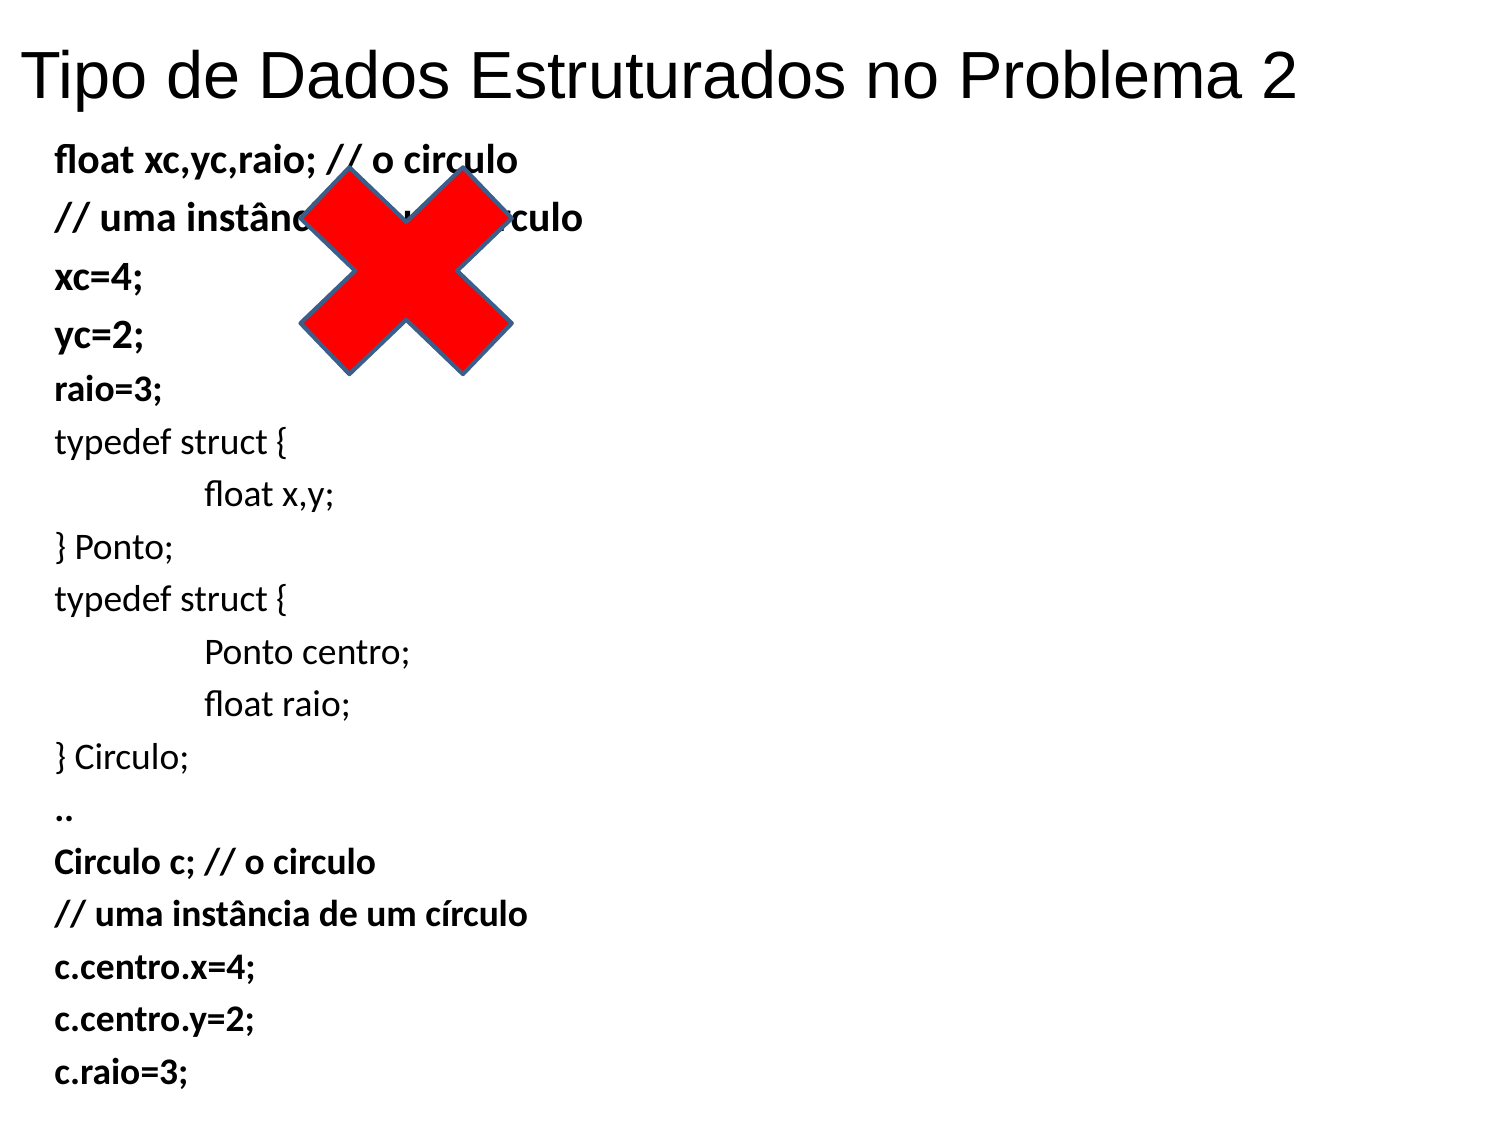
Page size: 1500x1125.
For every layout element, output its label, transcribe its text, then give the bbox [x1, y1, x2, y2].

text_box Tipo de Dados Estruturados no Problema 2 [5, 24, 1315, 120]
list float xc,yc,raio; // o circulo // uma instância de um círculo xc=4; yc=2; raio=3; typedef struct { float x,y; } Ponto; typedef struct { Ponto centro; float raio; } Circulo; .. Circulo c; // o circulo // uma instância de um círculo c.centro.x=4; c.centro.y=2; c.raio=3; [39, 124, 1461, 1125]
text_box [298, 165, 514, 377]
